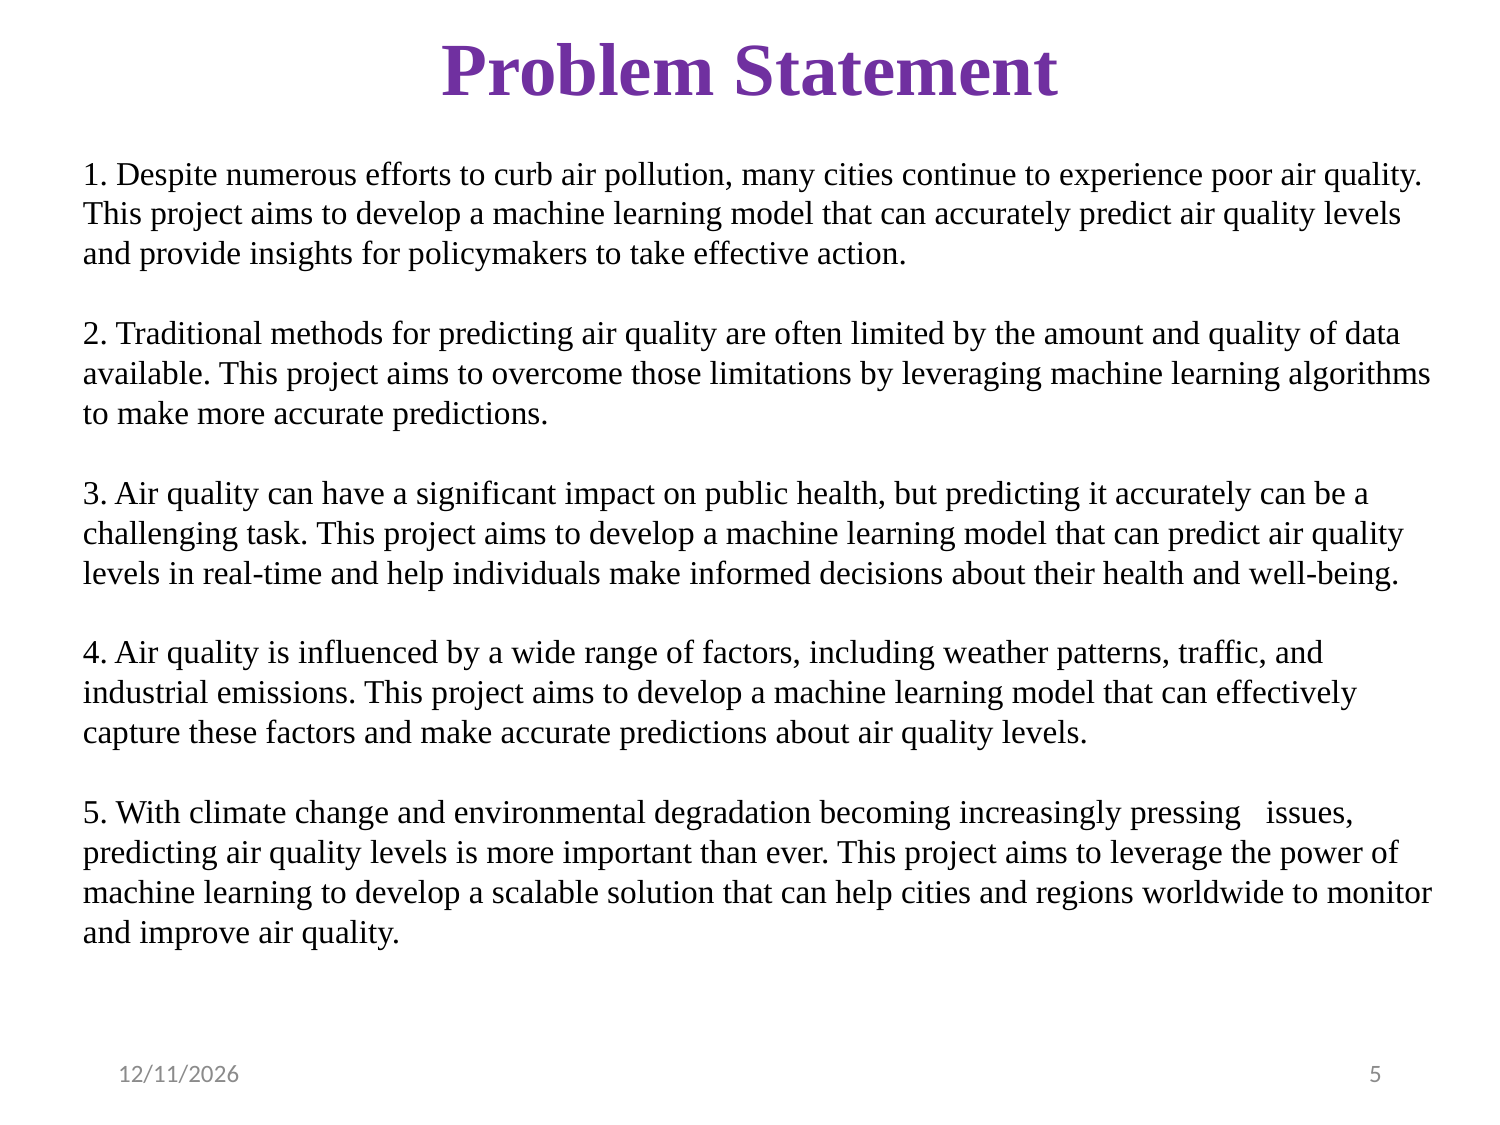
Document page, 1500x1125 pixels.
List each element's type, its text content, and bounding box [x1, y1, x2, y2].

text_box 1. Despite numerous efforts to curb air pollution, many cities continue to experience poor air quality. This project aims to develop a machine learning model that can accurately predict air quality levels and provide insights for policymakers to take effective action. 2. Traditional methods for predicting air quality are often limited by the amount and quality of data available. This project aims to overcome those limitations by leveraging machine learning algorithms to make more accurate predictions. 3. Air quality can have a significant impact on public health, but predicting it accurately can be a challenging task. This project aims to develop a machine learning model that can predict air quality levels in real-time and help individuals make informed decisions about their health and well-being. 4. Air quality is influenced by a wide range of factors, including weather patterns, traffic, and industrial emissions. This project aims to develop a machine learning model that can effectively capture these factors and make accurate predictions about air quality levels. 5. With climate change and environmental degradation becoming increasingly pressing issues, predicting air quality levels is more important than ever. This project aims to leverage the power of machine learning to develop a scalable solution that can help cities and regions worldwide to monitor and improve air quality. [68, 144, 1456, 1003]
slide_number 5 [1059, 1042, 1397, 1103]
title Problem Statement [103, 27, 1397, 115]
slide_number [103, 1042, 441, 1103]
